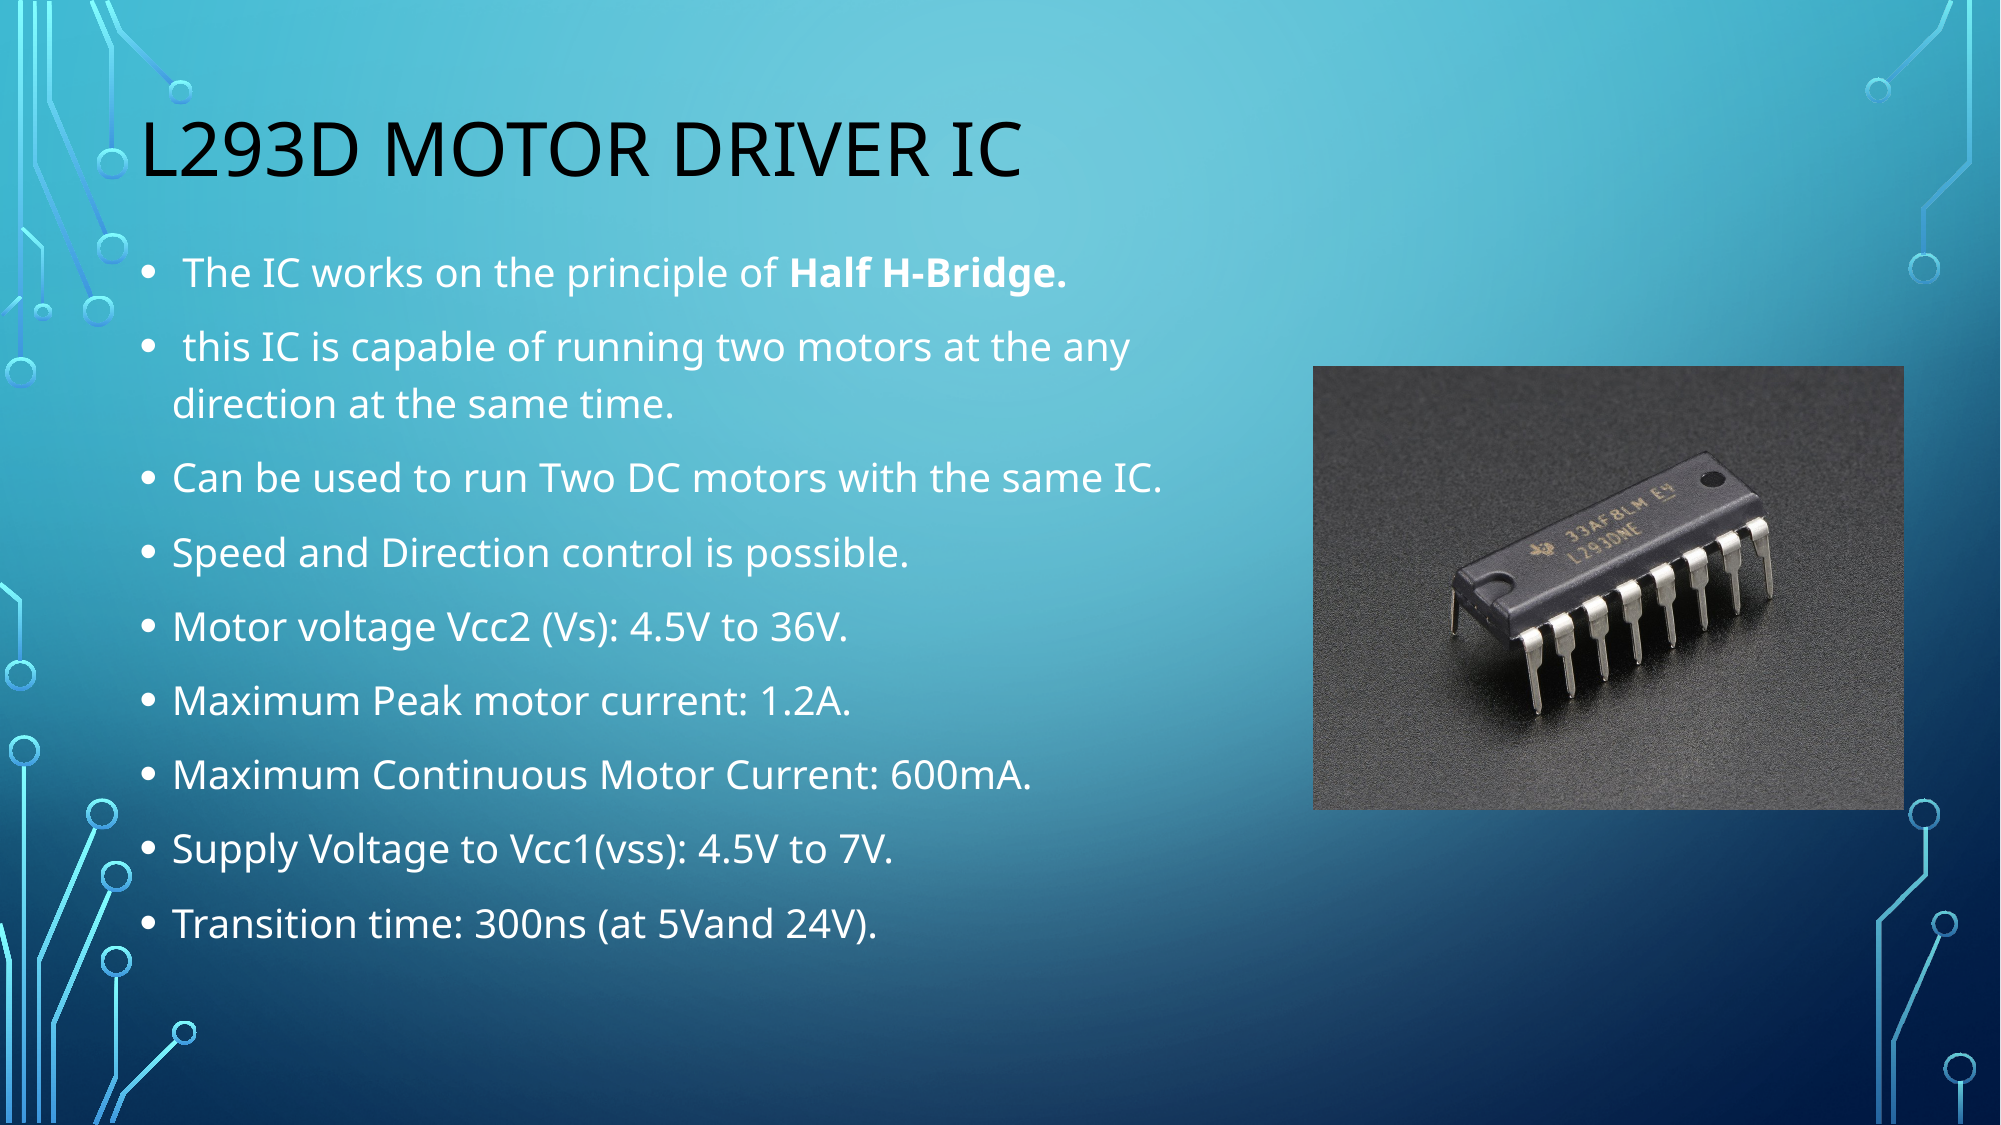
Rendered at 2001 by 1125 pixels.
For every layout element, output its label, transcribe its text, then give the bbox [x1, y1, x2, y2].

title L293D Motor Driver IC [124, 99, 1750, 206]
list The IC works on the principle of Half H-Bridge. this IC is capable of running two motors at the any direction at the same time. Can be used to run Two DC motors with the same IC. Speed and Direction control is possible. Motor voltage Vcc2 (Vs): 4.5V to 36V. Maximum Peak motor current: 1.2A. Maximum Continuous Motor Current: 600mA. Supply Voltage to Vcc1(vss): 4.5V to 7V. Transition time: 300ns (at 5Vand 24V). [124, 230, 1203, 1000]
picture [1312, 366, 1904, 810]
